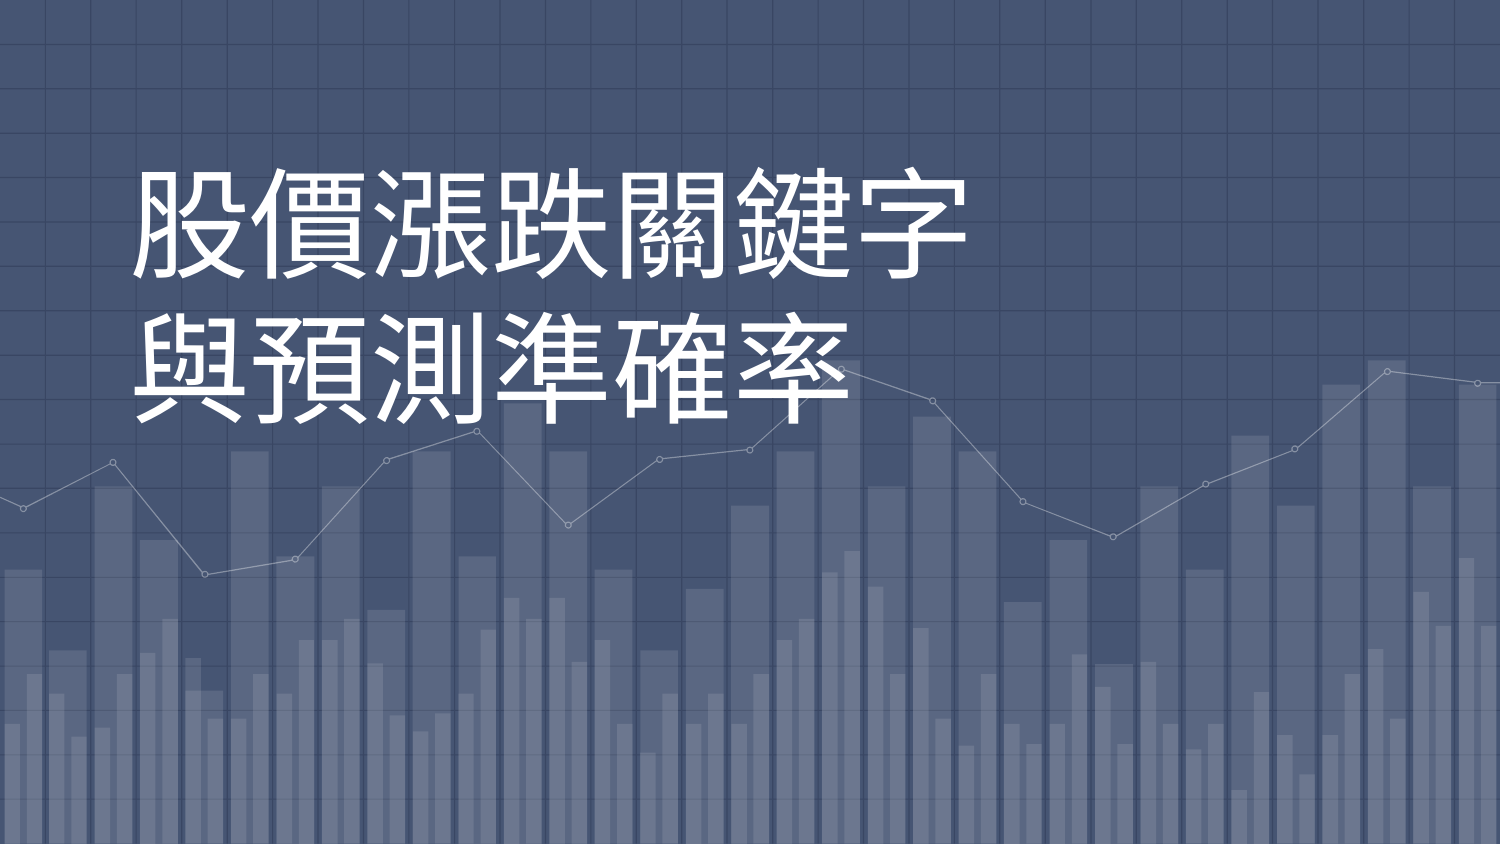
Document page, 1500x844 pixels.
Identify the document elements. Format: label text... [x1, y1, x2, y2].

title 股價漲跌關鍵字 與預測準確率 [114, 134, 1383, 476]
